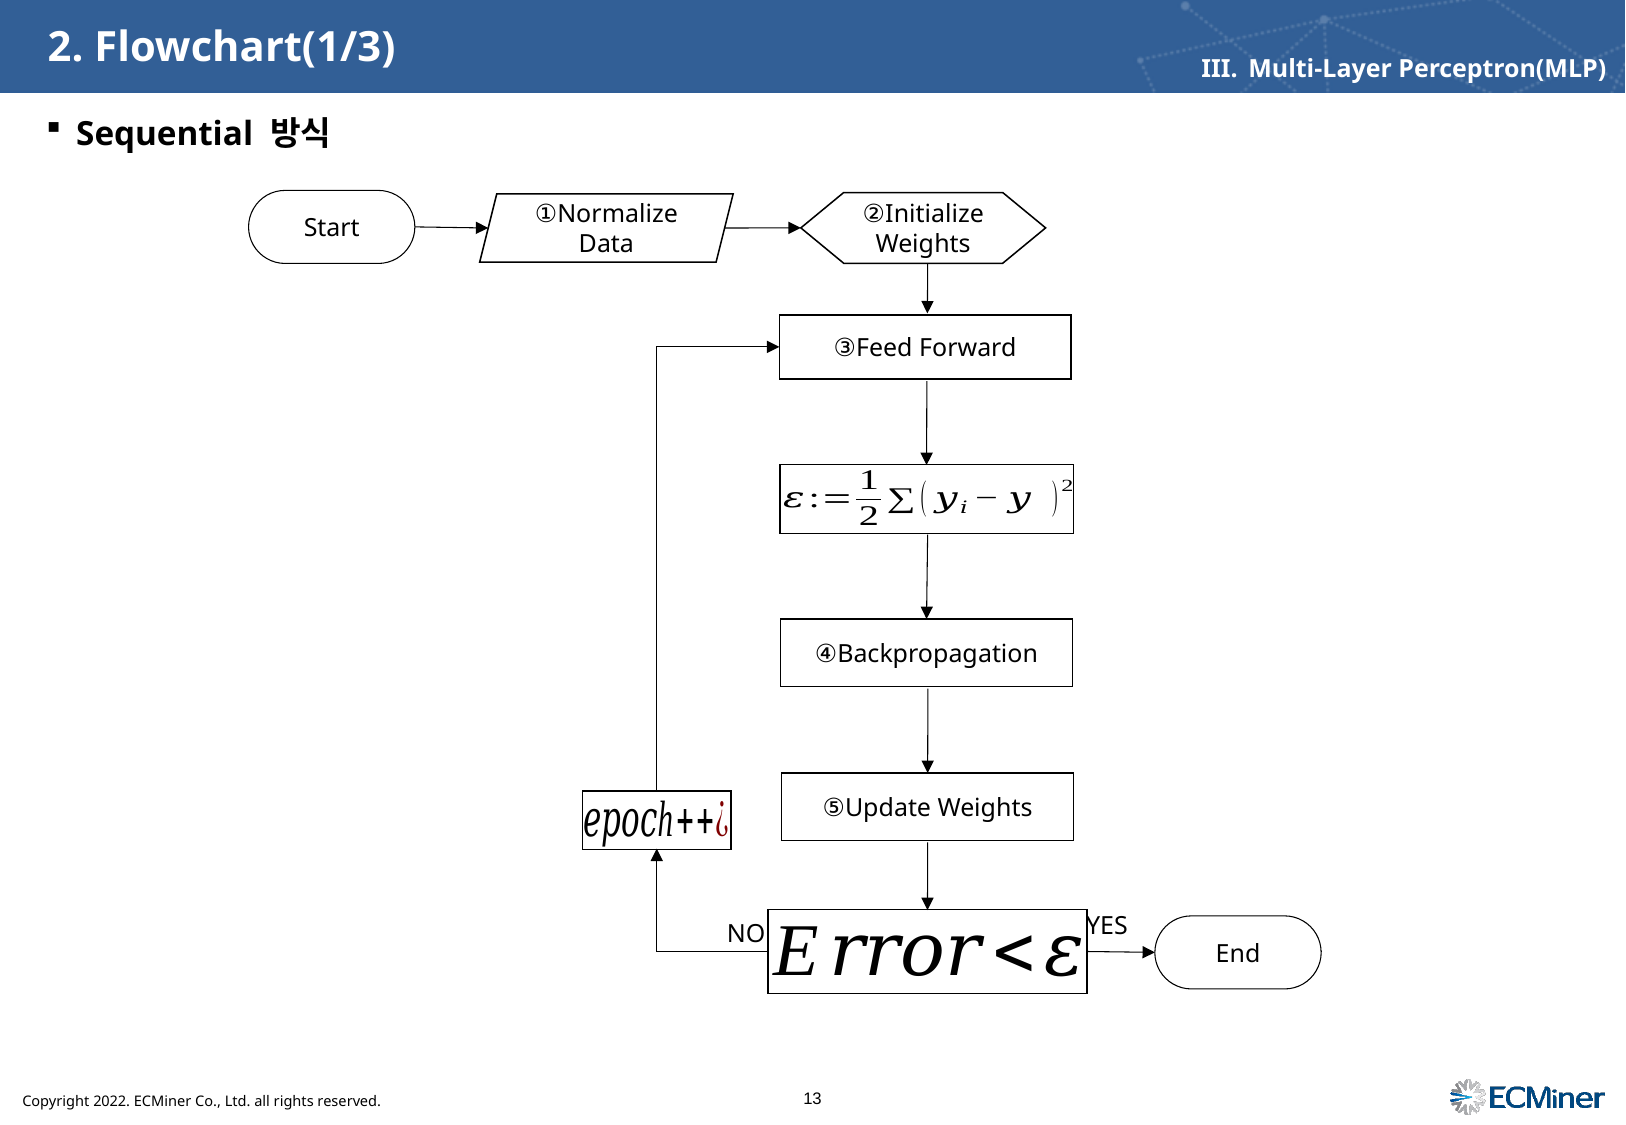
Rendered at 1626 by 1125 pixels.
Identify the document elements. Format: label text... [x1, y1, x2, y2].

title 2. Flowchart(1/3) [32, 12, 1435, 79]
picture [0, 0, 1625, 93]
list Multi-Layer Perceptron(MLP) [1137, 44, 1622, 91]
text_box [248, 190, 1322, 994]
list Sequential 방식 [34, 93, 1581, 160]
picture [1450, 1079, 1605, 1115]
